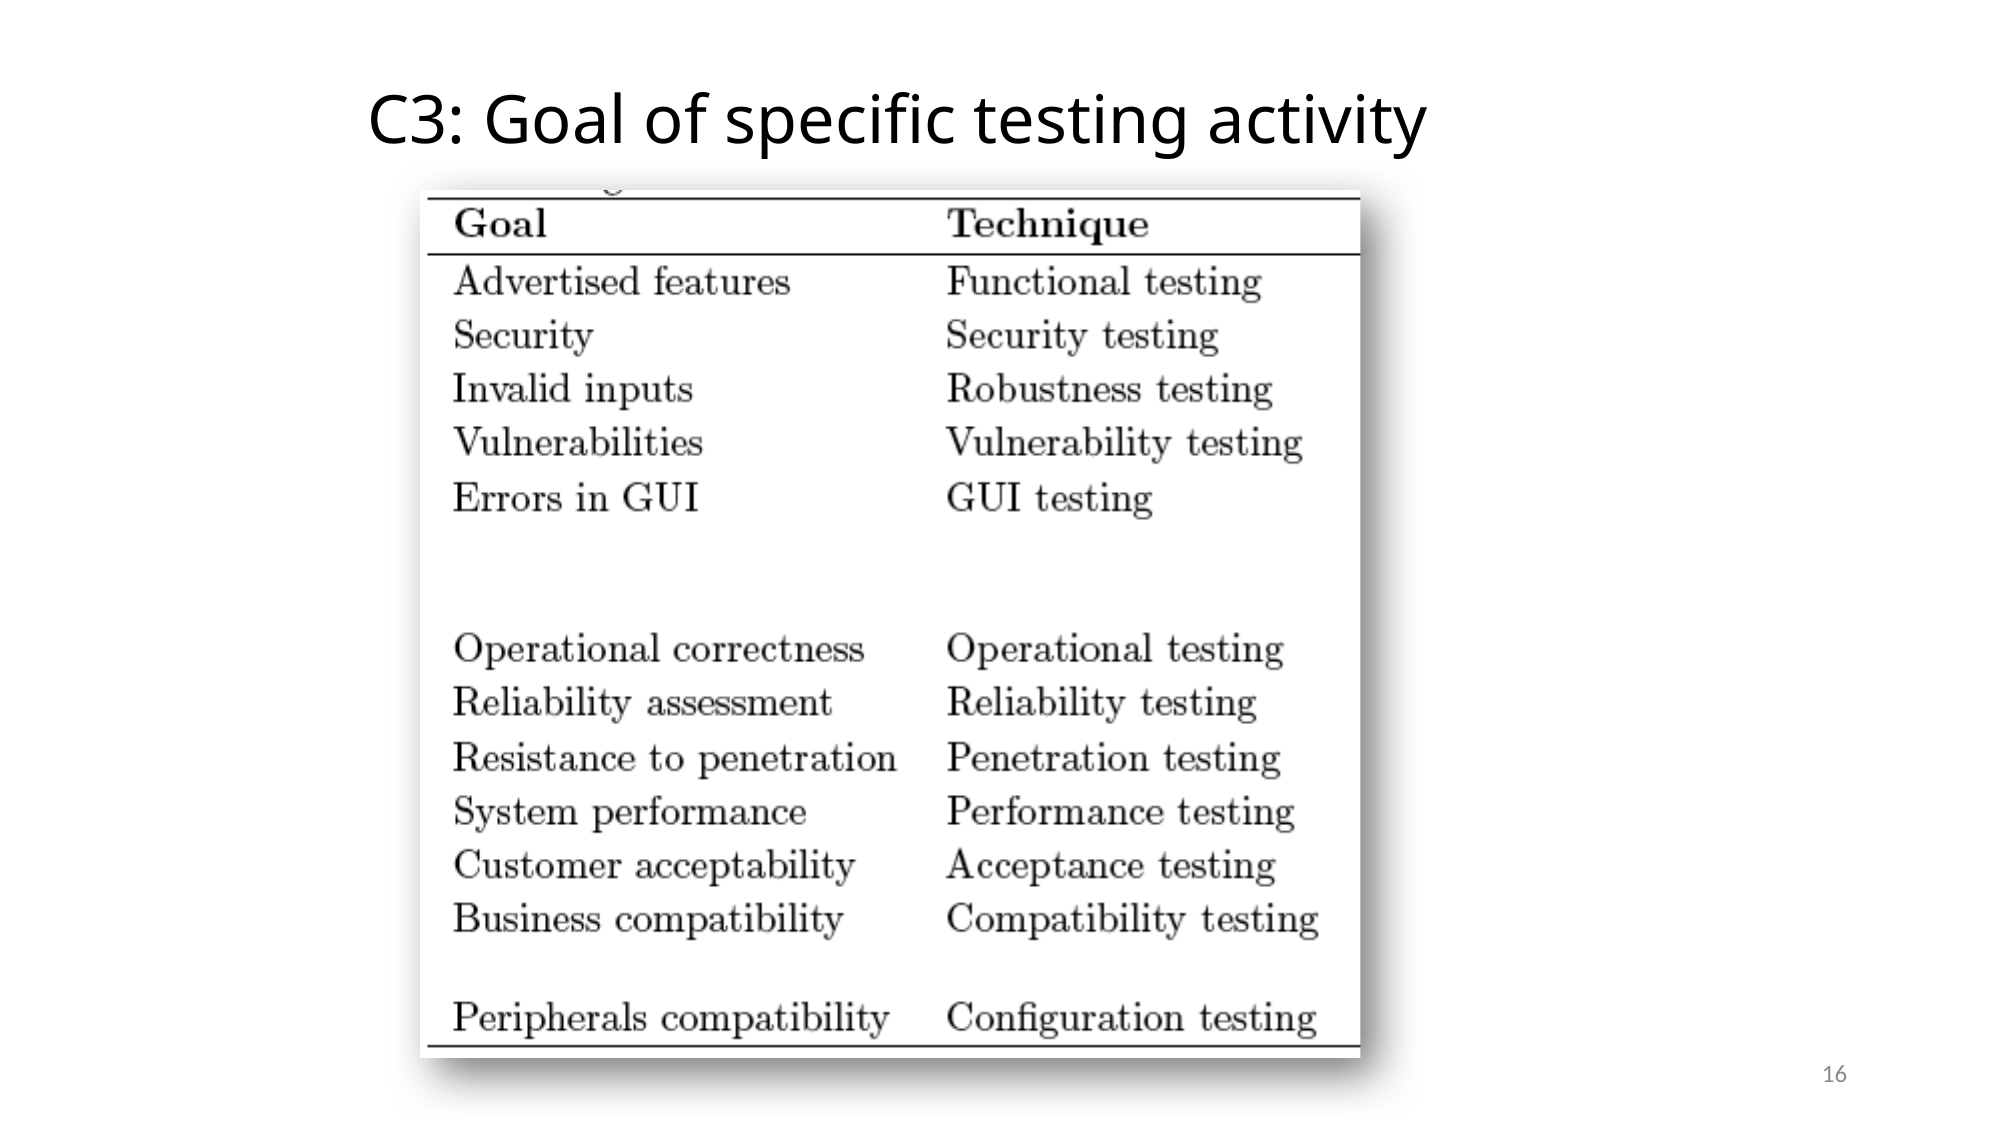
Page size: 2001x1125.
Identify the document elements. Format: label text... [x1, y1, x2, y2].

slide_number 16 [1412, 1042, 1863, 1103]
picture [420, 190, 1361, 1058]
title C3: Goal of specific testing activity [352, 66, 1565, 179]
